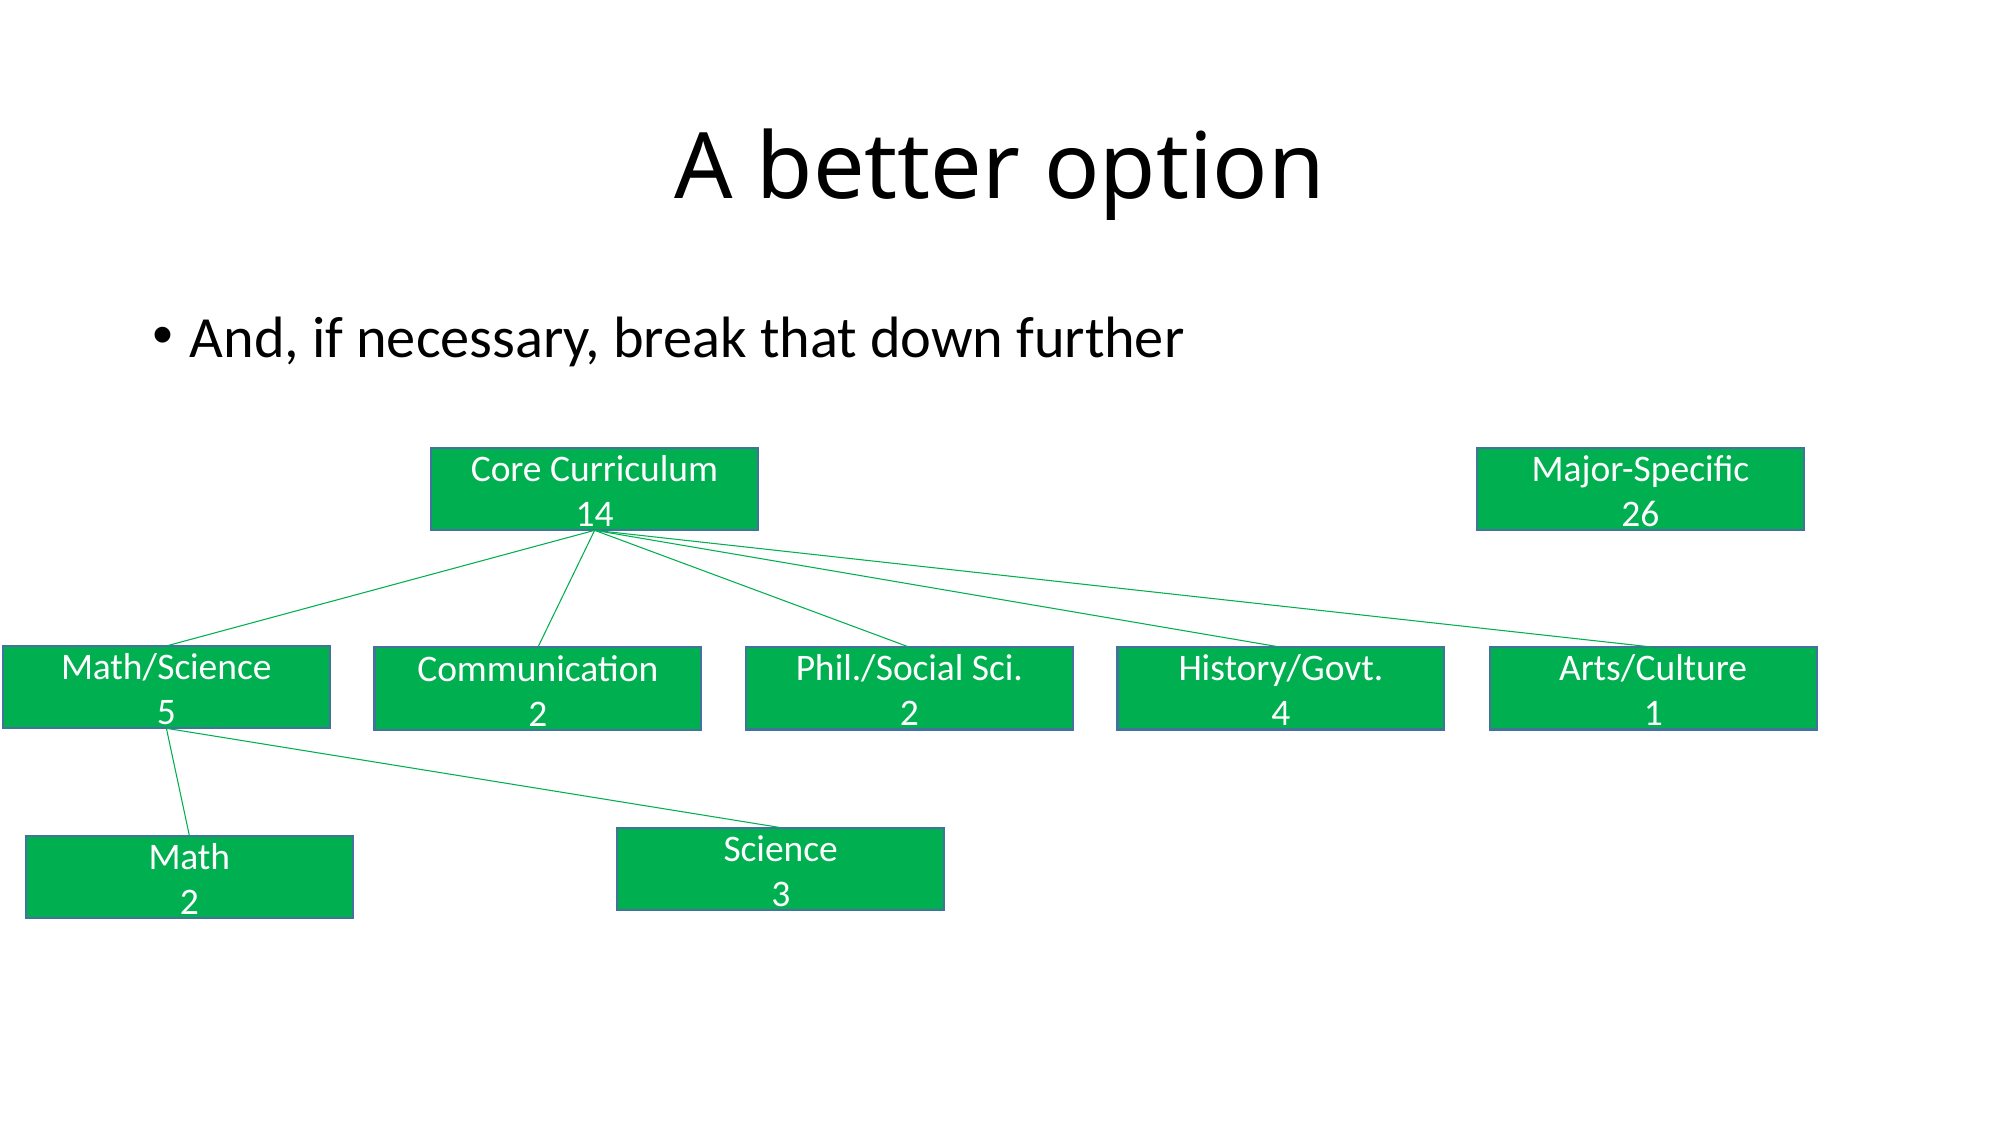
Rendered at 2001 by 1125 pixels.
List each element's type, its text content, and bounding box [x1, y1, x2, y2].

text_box History/Govt. 4 [1116, 648, 1445, 731]
list And, if necessary, break that down further [137, 299, 1863, 1014]
text_box Math 2 [25, 835, 354, 919]
text_box Communication 2 [373, 646, 702, 728]
text_box Arts/Culture 1 [1489, 646, 1818, 731]
text_box Math/Science 5 [2, 645, 331, 729]
title A better option [137, 59, 1863, 278]
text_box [166, 530, 537, 646]
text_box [537, 530, 594, 648]
text_box Phil./Social Sci. 2 [745, 648, 1074, 731]
text_box Core Curriculum 14 [430, 447, 759, 530]
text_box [166, 728, 781, 828]
text_box Science 3 [616, 827, 945, 911]
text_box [166, 828, 190, 836]
text_box Major-Specific 26 [1476, 447, 1805, 531]
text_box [594, 530, 1654, 648]
